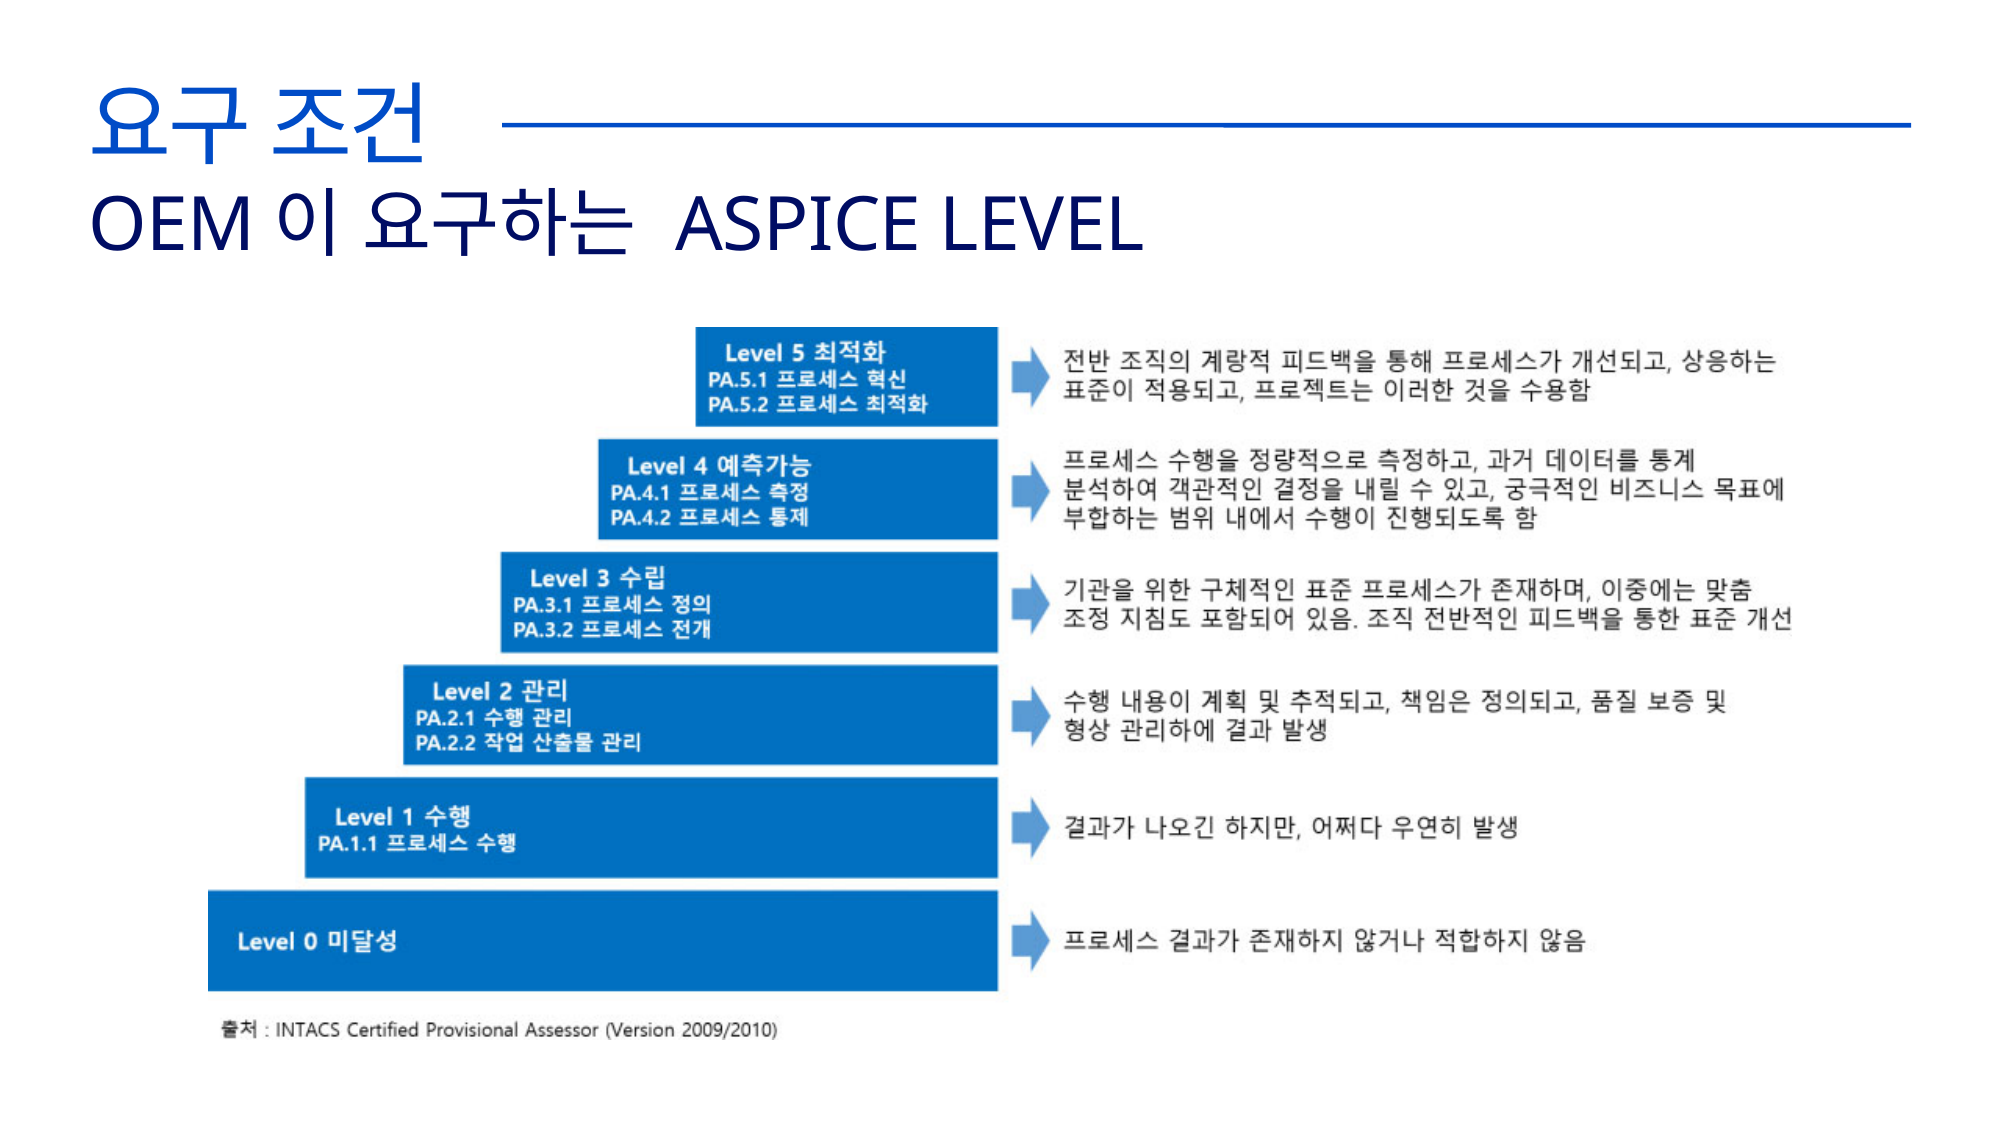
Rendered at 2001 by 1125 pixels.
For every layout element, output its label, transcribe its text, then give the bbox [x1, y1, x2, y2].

text_box OEM이 요구하는 ASPICE LEVEL [88, 230, 1160, 266]
text_box 요구 조건 [88, 71, 1403, 176]
picture [208, 327, 1792, 1040]
